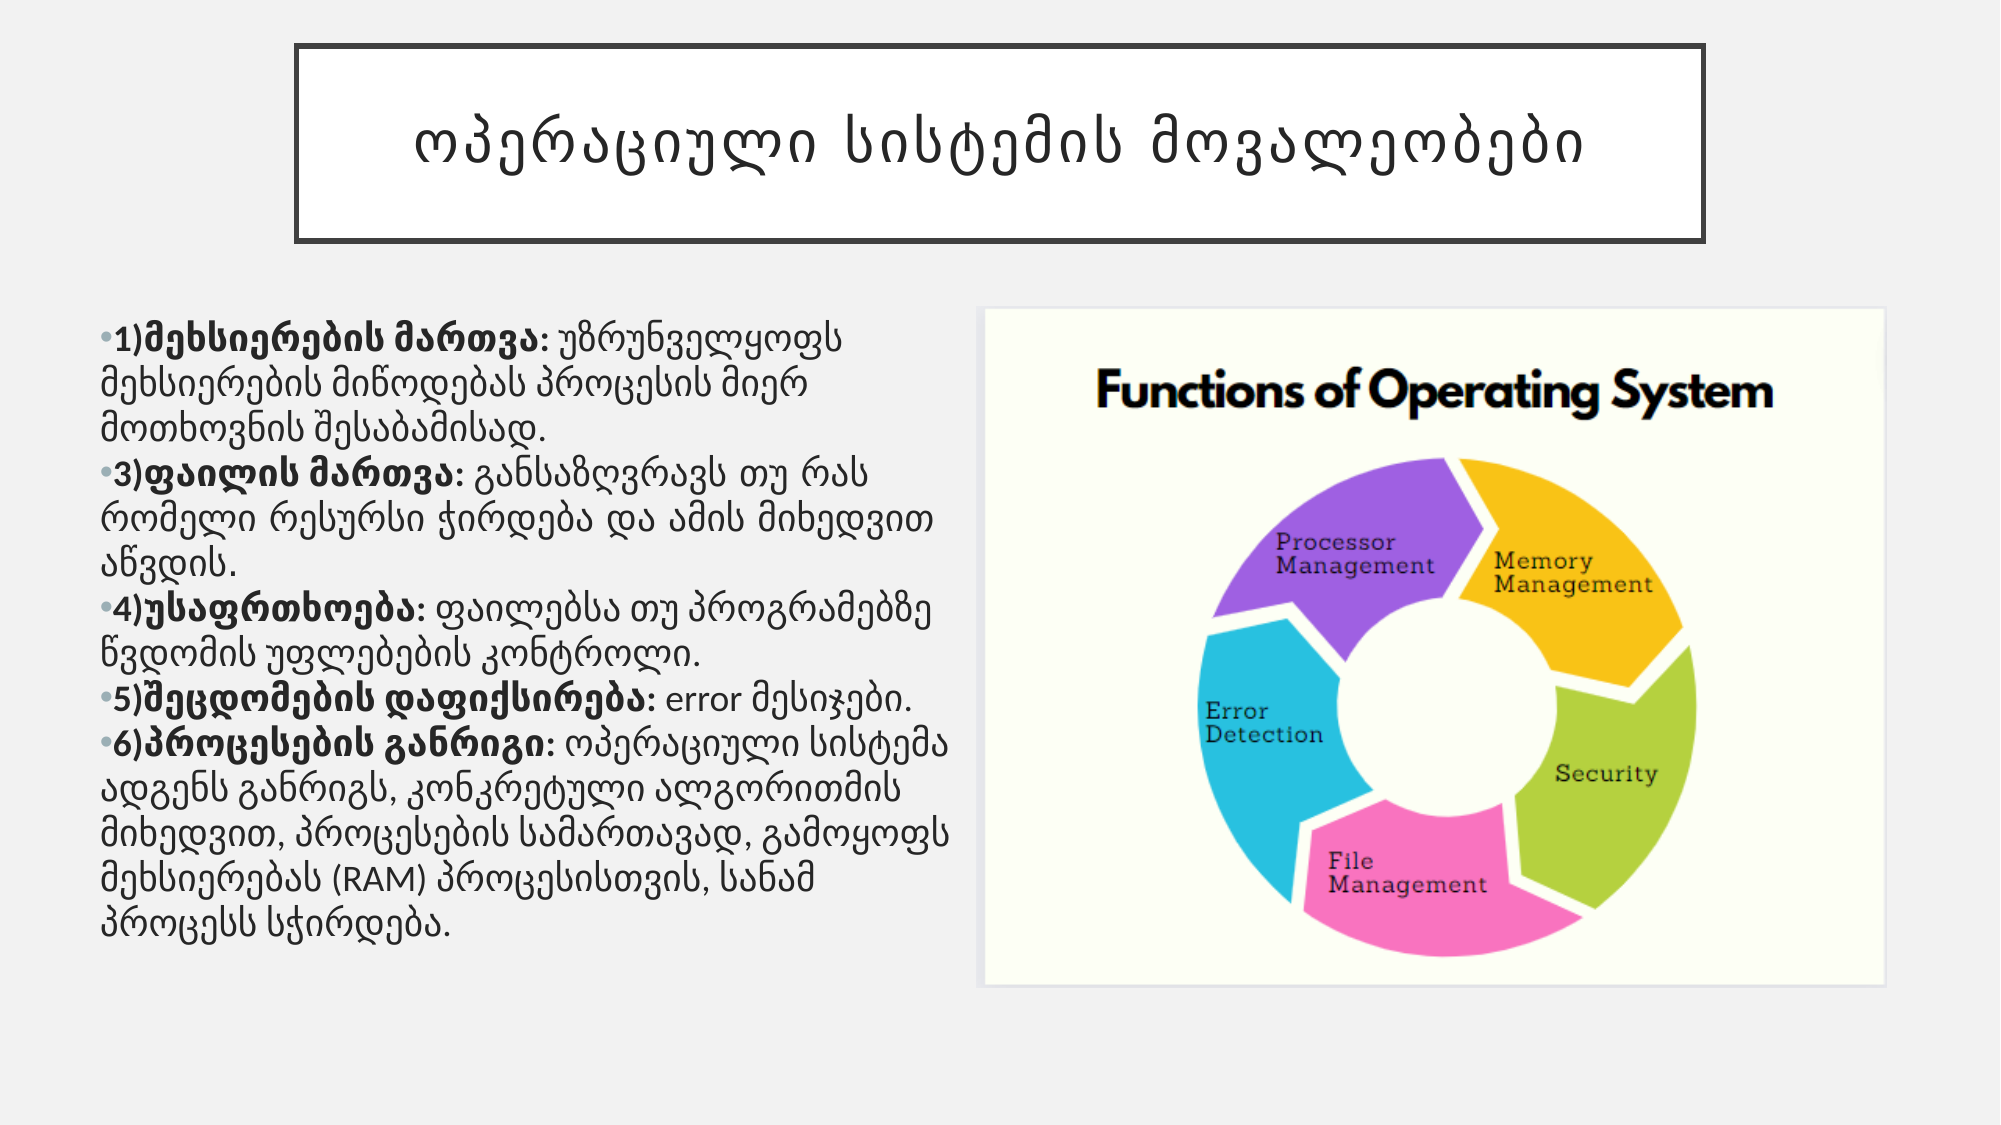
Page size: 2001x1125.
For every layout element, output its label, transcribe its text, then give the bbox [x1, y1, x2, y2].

picture [976, 306, 1887, 988]
title ოპერაციული სისტემის მოვალეობები [294, 43, 1706, 244]
list 1)მეხსიერების მართვა: უზრუნველყოფს მეხსიერების მიწოდებას პროცესის მიერ მოთხოვნის შესაბამისად. 3)ფაილის მართვა: განსაზღვრავს თუ რას რომელი რესურსი ჭირდება და ამის მიხედვით აწვდის. 4)უსაფრთხოება: ფაილებსა თუ პროგრამებზე წვდომის უფლებების კონტროლი. 5)შეცდომების დაფიქსირება: error მესიჯები. 6)პროცესების განრიგი: ოპერაციული სისტემა ადგენს განრიგს, კონკრეტული ალგორითმის მიხედვით, პროცესების სამართავად, გამოყოფს მეხსიერებას (RAM) პროცესისთვის, სანამ პროცესს სჭირდება. [84, 306, 977, 1006]
